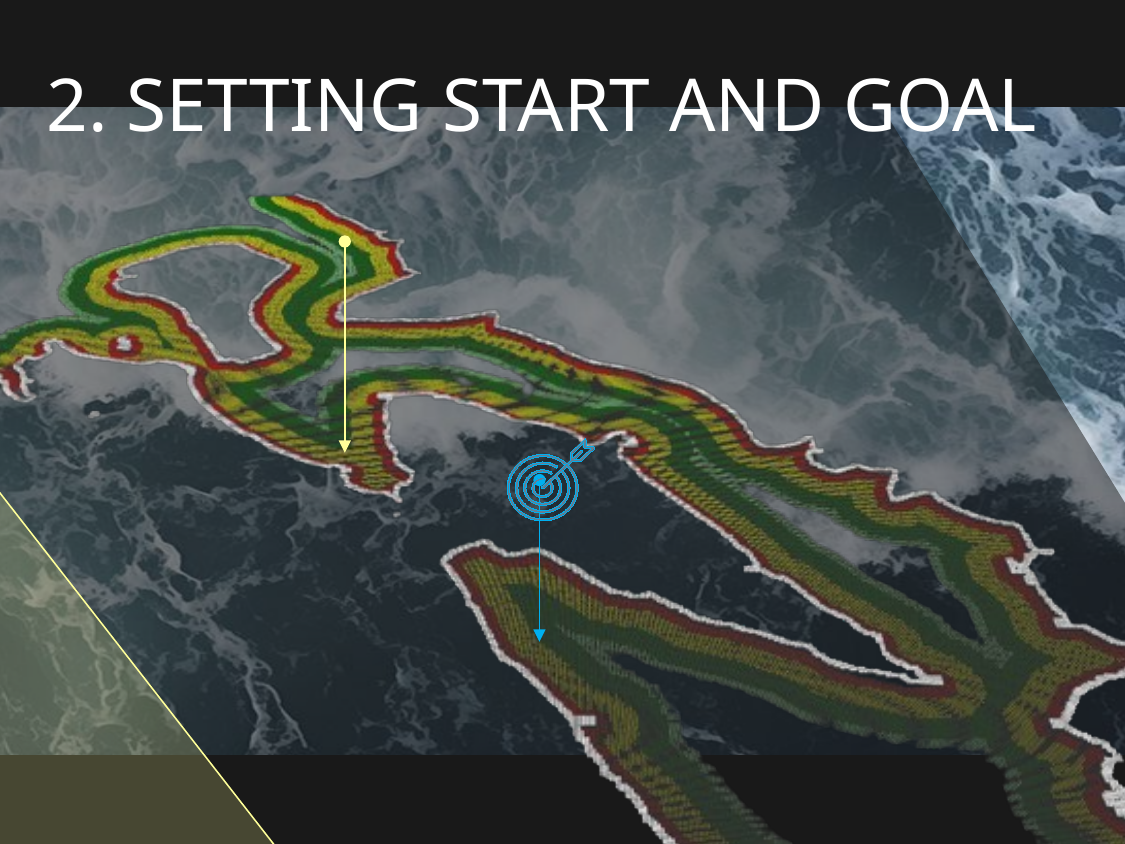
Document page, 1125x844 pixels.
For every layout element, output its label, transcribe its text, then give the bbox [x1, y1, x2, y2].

text_box 2. SETTING START AND GOAL [31, 43, 1125, 138]
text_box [302, 188, 388, 272]
picture [0, 138, 1125, 844]
